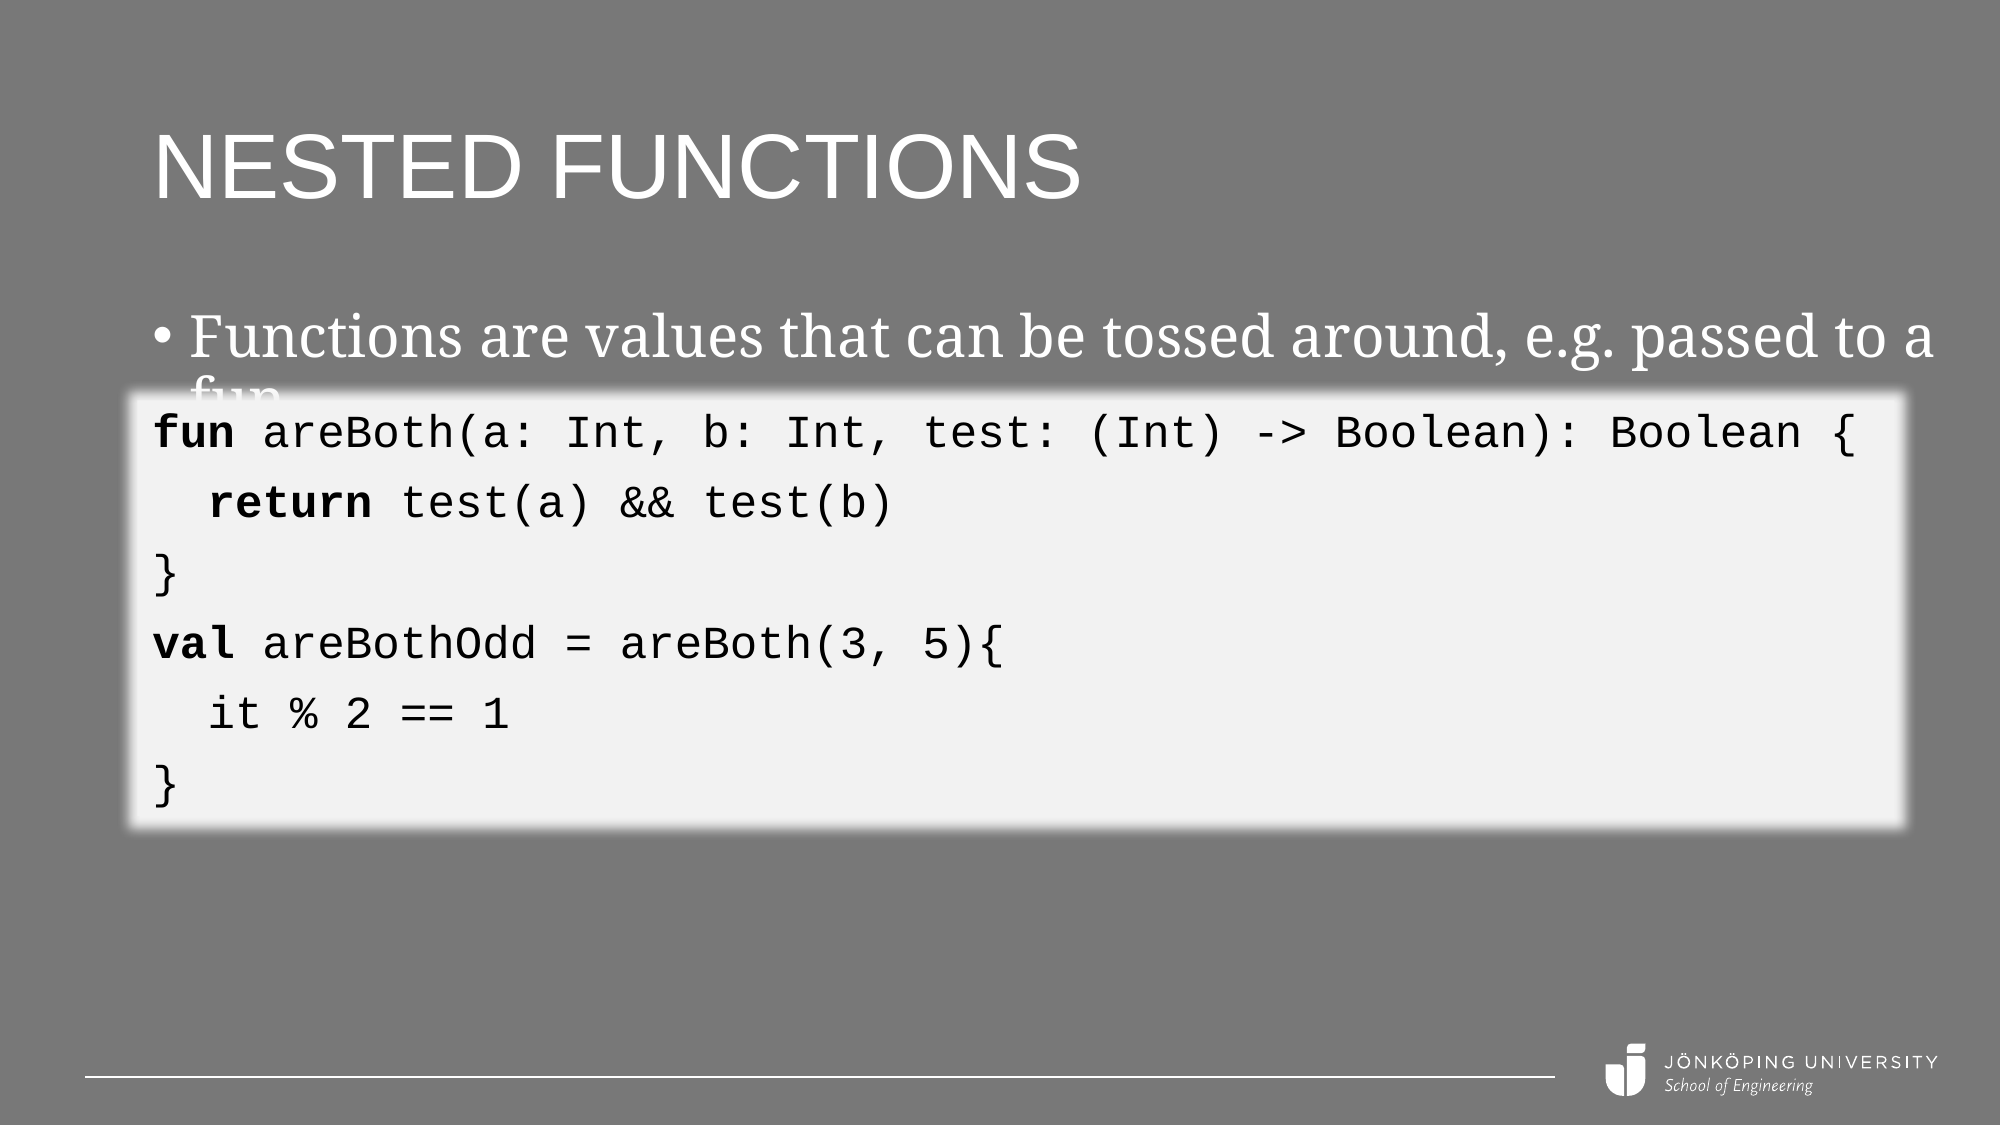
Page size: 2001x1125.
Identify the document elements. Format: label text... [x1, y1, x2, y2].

text_box fun areBoth(a: Int, b: Int, test: (Int) -> Boolean): Boolean { return test(a) && test(b) } val areBothOdd = areBoth(3, 5){ it % 2 == 1 } [137, 400, 1895, 817]
title Nested functions [137, 59, 1863, 278]
text_box Functions are values that can be tossed around, e.g. passed to a fun. [137, 299, 1974, 441]
